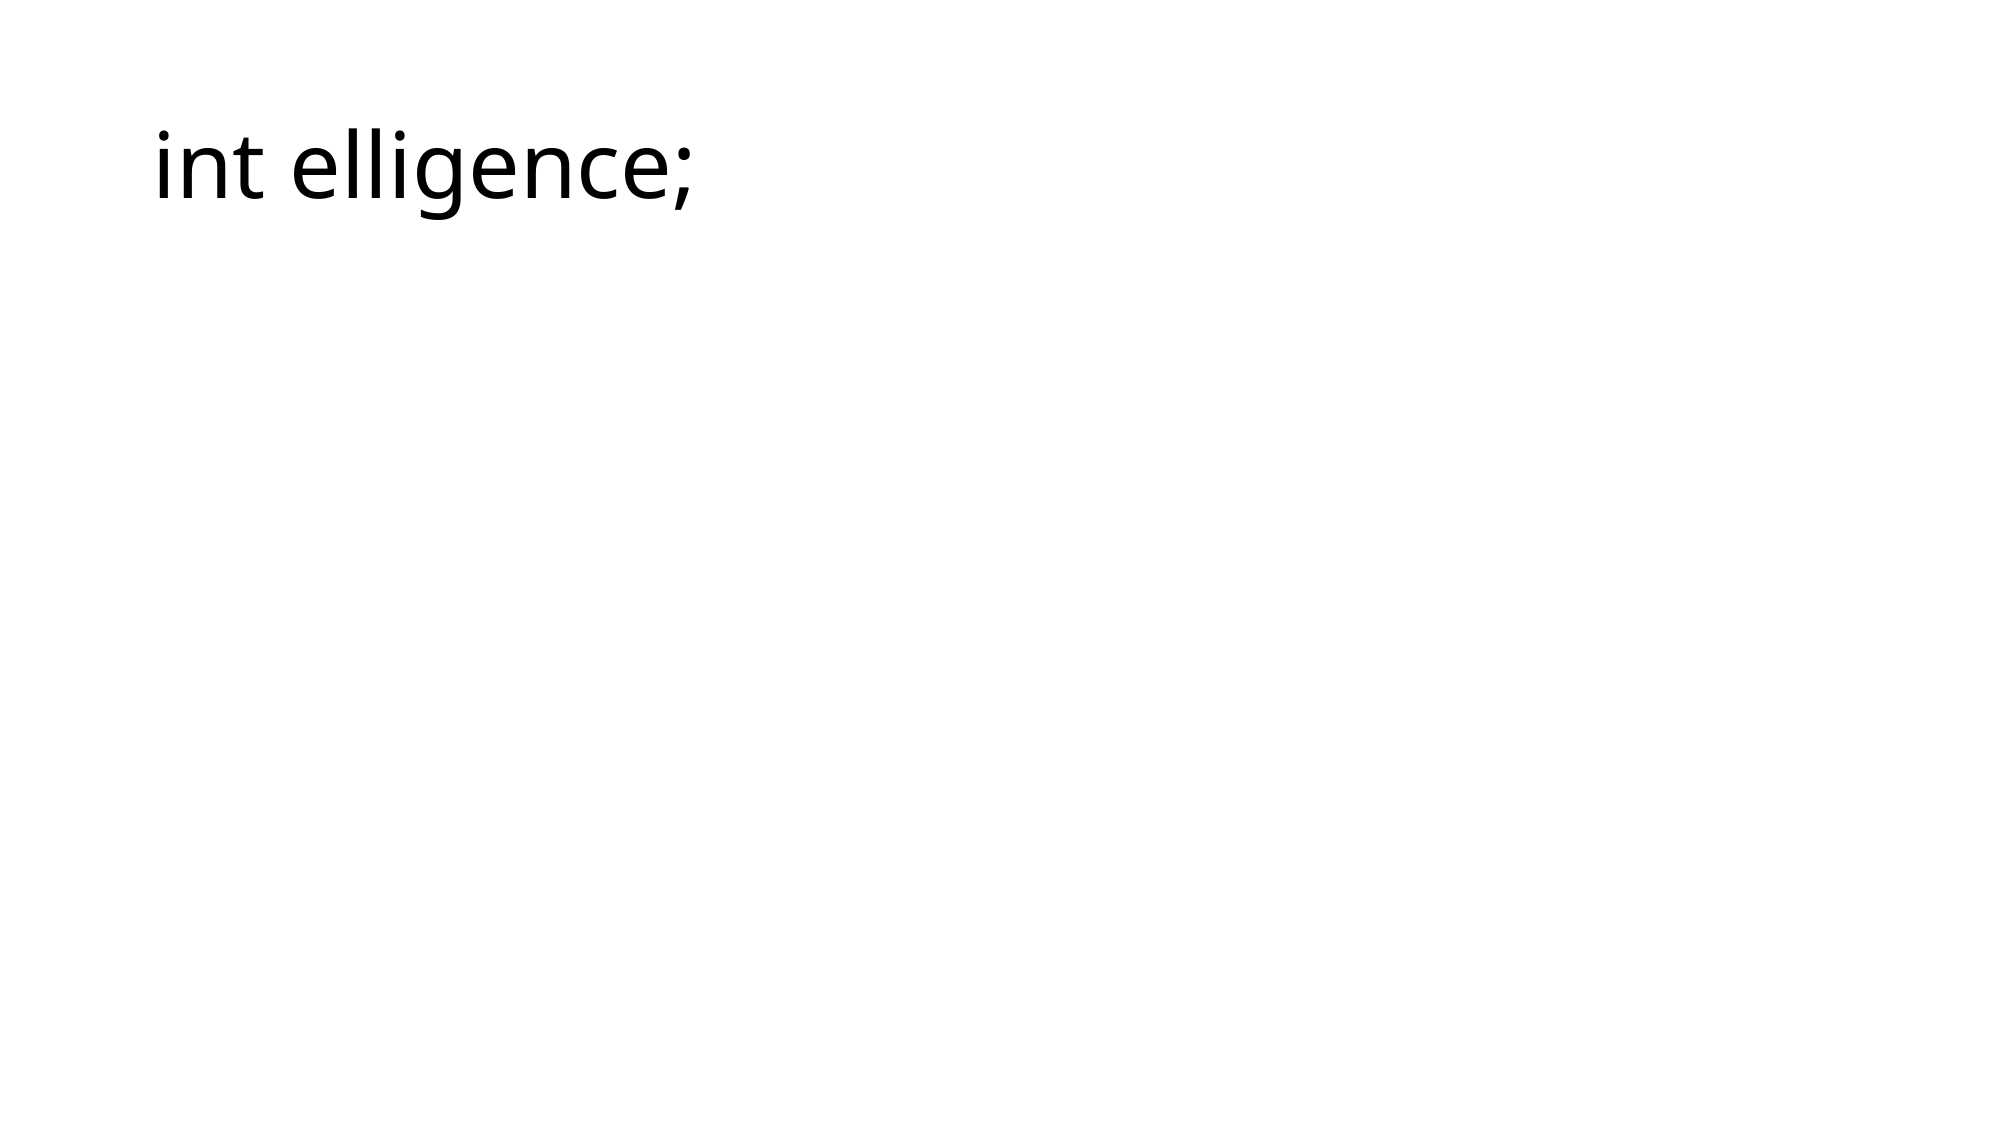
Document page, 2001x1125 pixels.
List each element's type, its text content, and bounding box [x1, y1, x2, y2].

title int elligence; [137, 59, 1863, 278]
